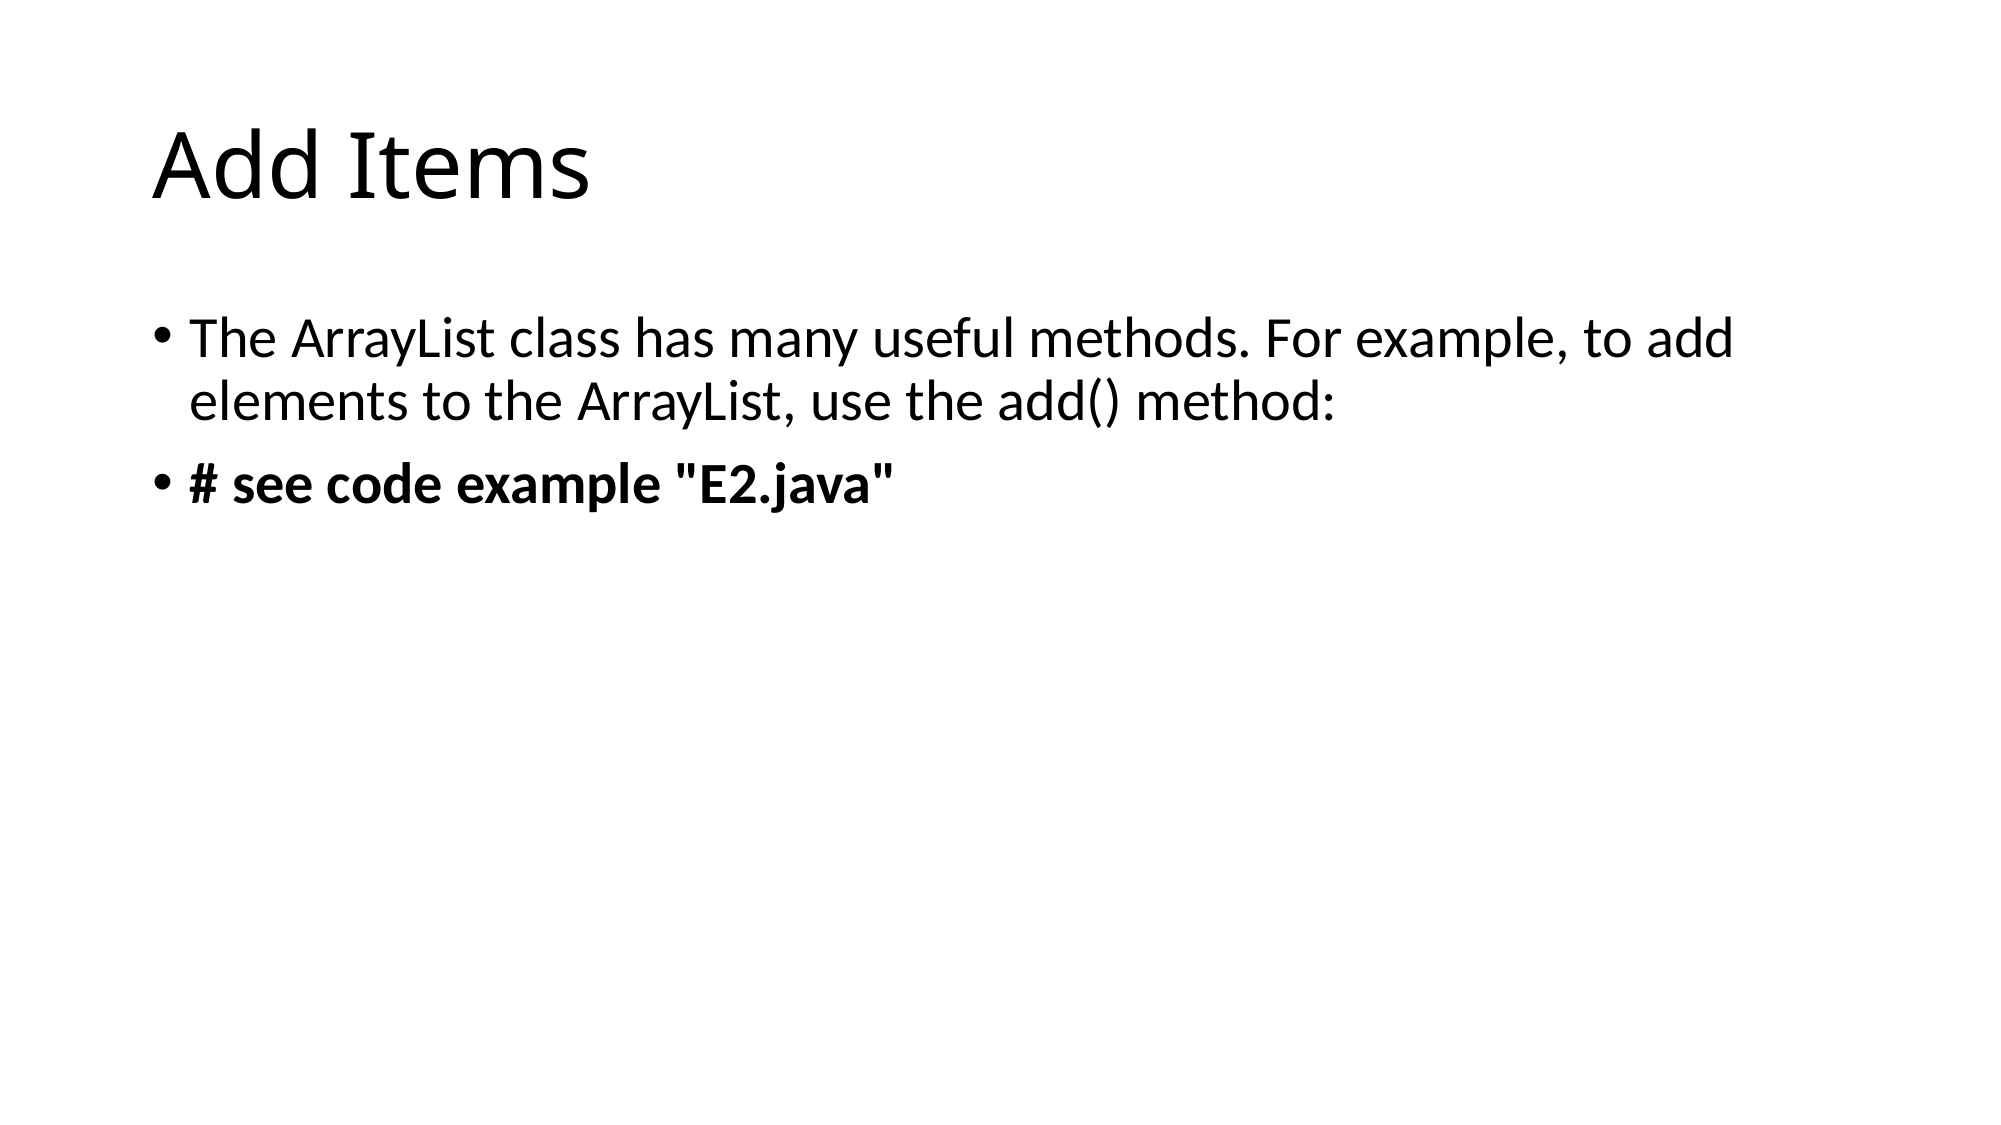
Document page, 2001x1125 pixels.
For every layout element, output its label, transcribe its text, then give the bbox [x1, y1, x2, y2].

title Add Items [137, 59, 1863, 278]
list The ArrayList class has many useful methods. For example, to add elements to the ArrayList, use the add() method: # see code example "E2.java" [137, 299, 1863, 1014]
